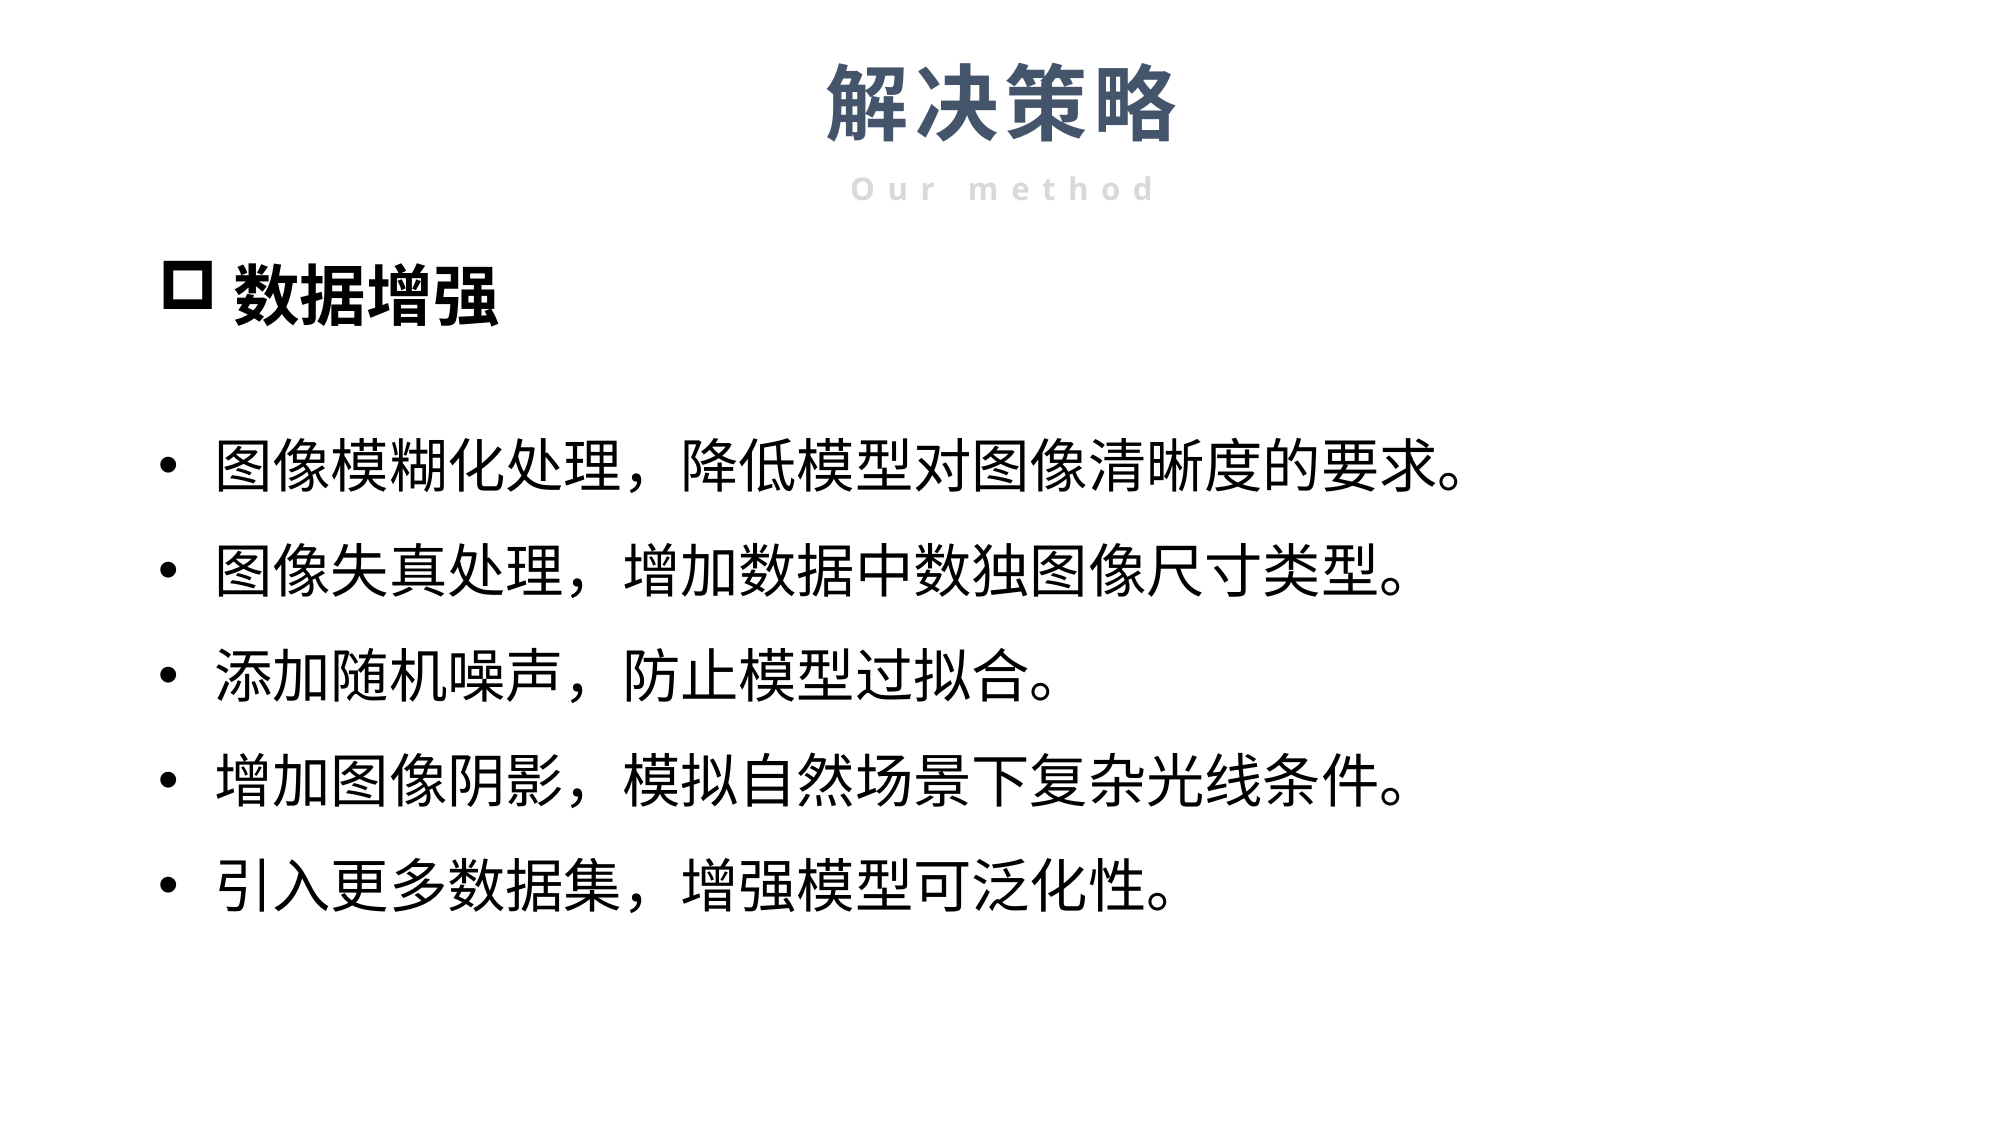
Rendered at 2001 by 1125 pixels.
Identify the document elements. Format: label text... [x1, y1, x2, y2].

text_box Our method [850, 159, 1154, 207]
text_box 图像模糊化处理，降低模型对图像清晰度的要求。 图像失真处理，增加数据中数独图像尺寸类型。 添加随机噪声，防止模型过拟合。 增加图像阴影，模拟自然场景下复杂光线条件。 引入更多数据集，增强模型可泛化性。 [143, 387, 1948, 927]
text_box 解决策略 [810, 51, 1193, 159]
text_box 数据增强 [143, 246, 744, 342]
